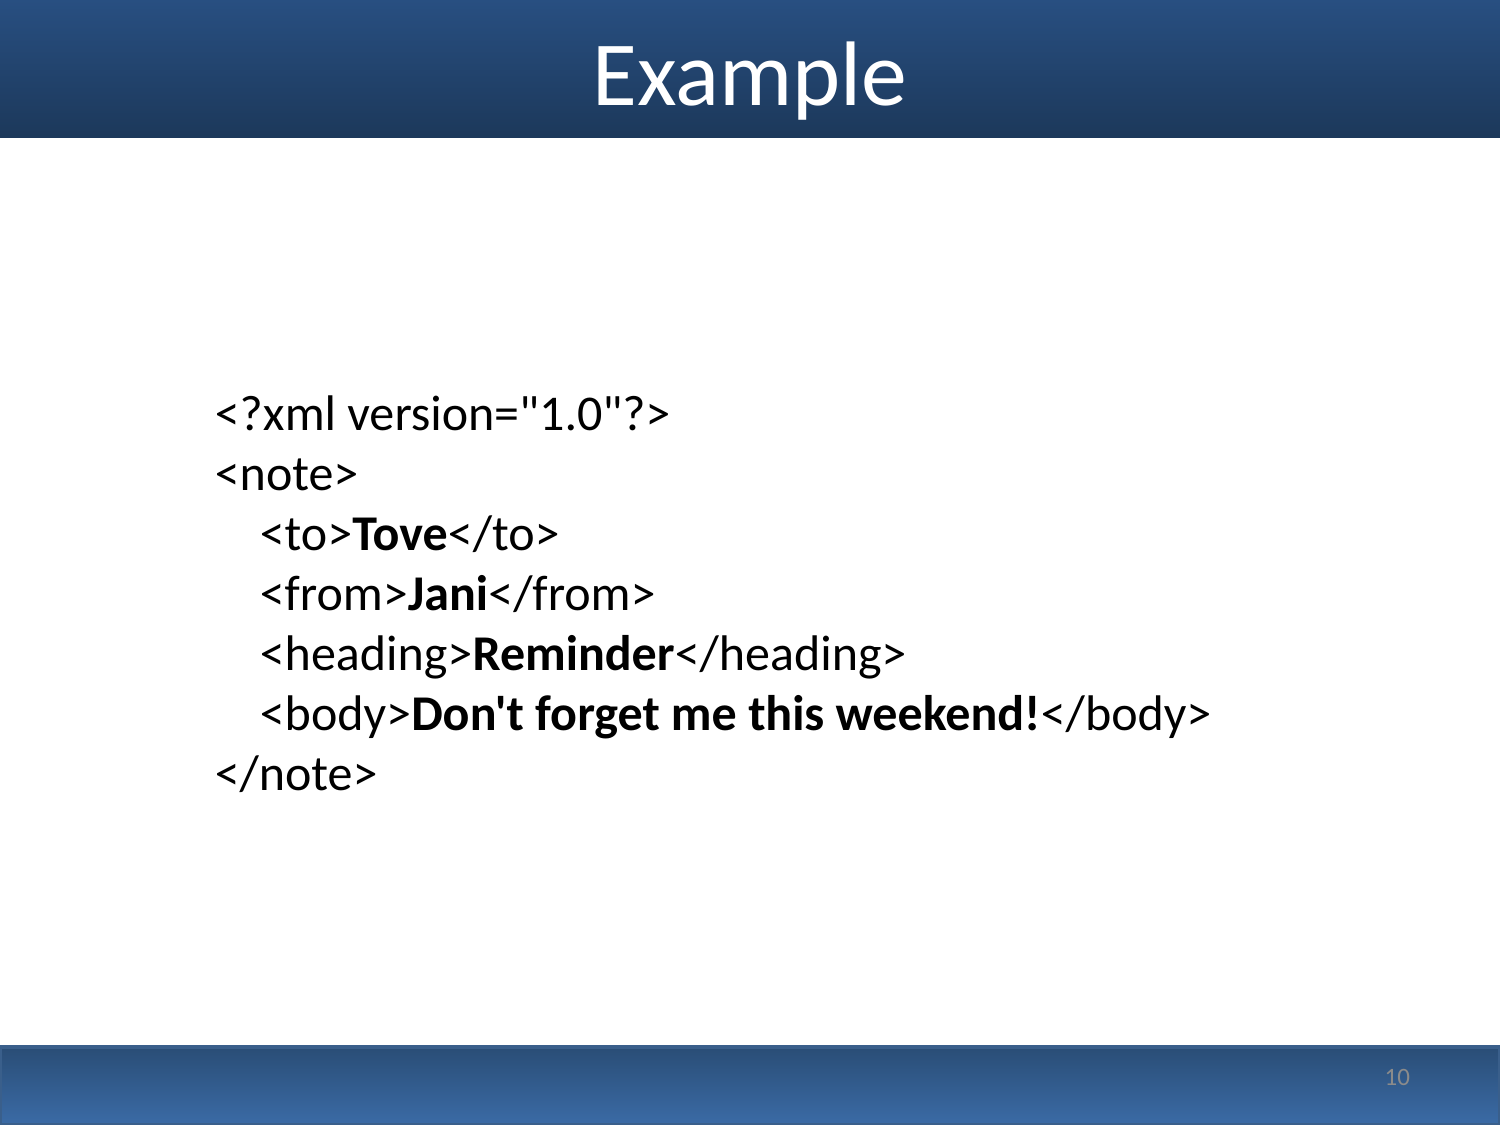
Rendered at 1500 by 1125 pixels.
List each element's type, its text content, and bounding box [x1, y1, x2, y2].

title Example [0, 0, 1500, 138]
slide_number 10 [1074, 1045, 1425, 1106]
text_box <?xml version="1.0"?> <note> <to>Tove</to> <from>Jani</from> <heading>Reminder</heading> <body>Don't forget me this weekend!</body> </note> [200, 373, 1375, 808]
